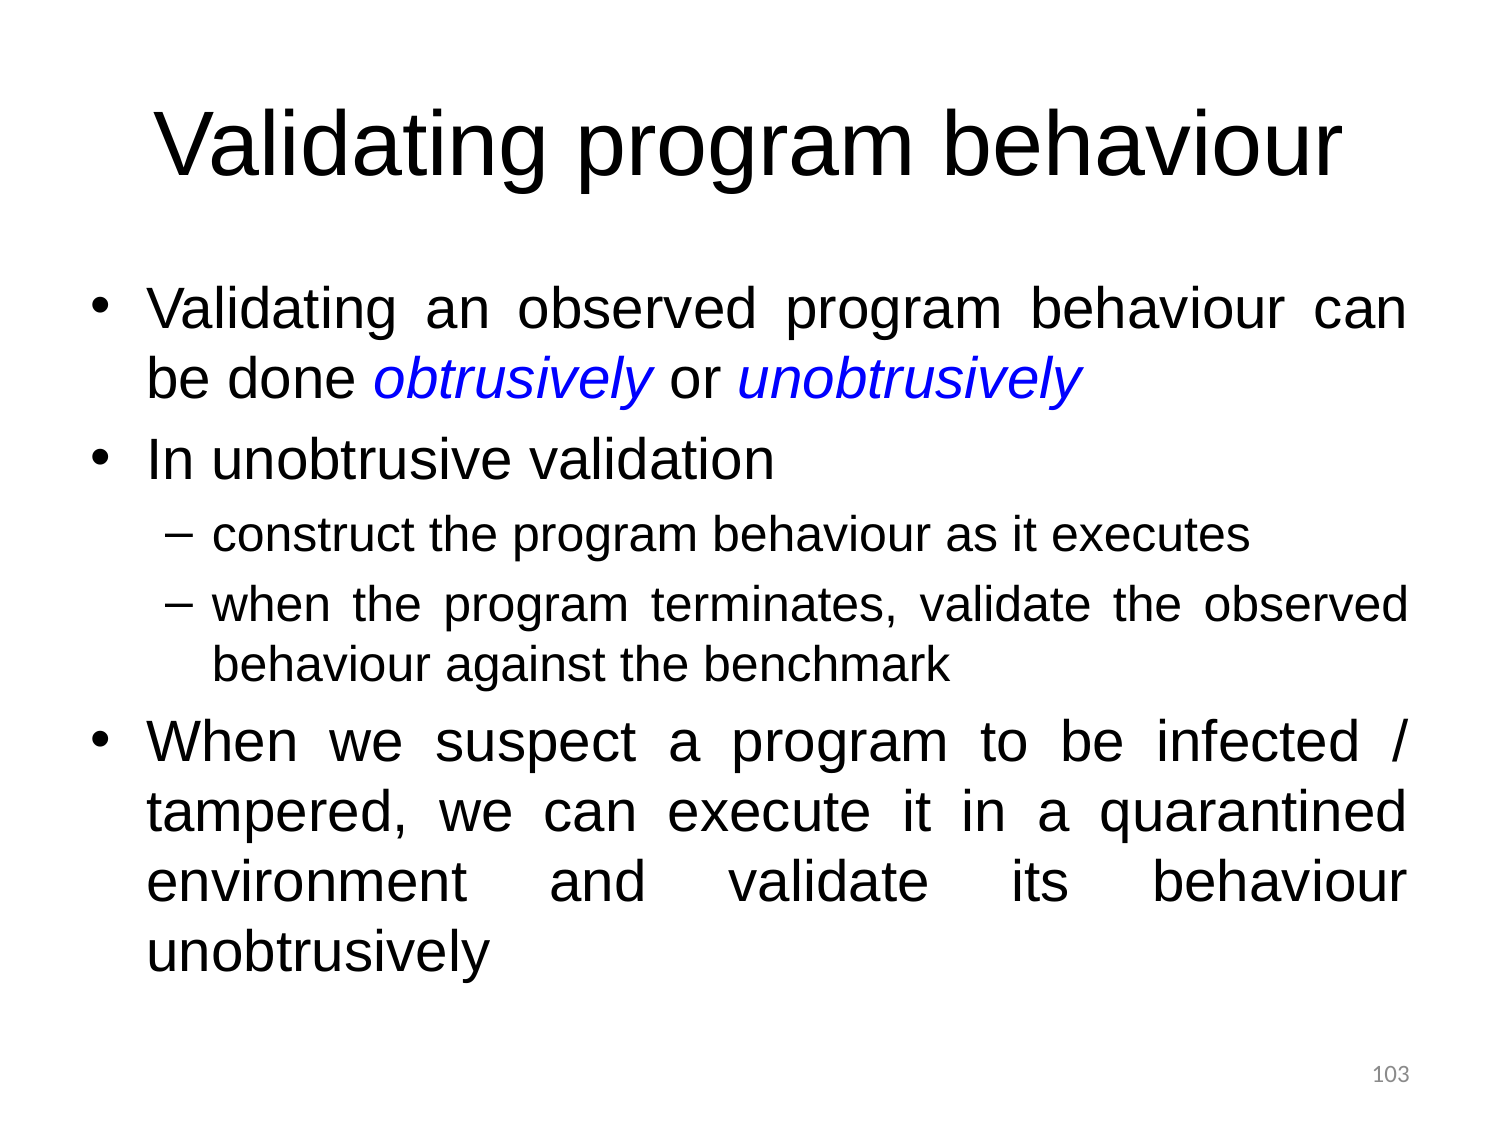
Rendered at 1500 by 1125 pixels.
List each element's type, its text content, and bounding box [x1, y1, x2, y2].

slide_number 103 [1074, 1042, 1425, 1103]
title Validating program behaviour [75, 45, 1425, 233]
list Validating an observed program behaviour can be done obtrusively or unobtrusively In unobtrusive validation construct the program behaviour as it executes when the program terminates, validate the observed behaviour against the benchmark When we suspect a program to be infected / tampered, we can execute it in a quarantined environment and validate its behaviour unobtrusively [75, 262, 1425, 1005]
